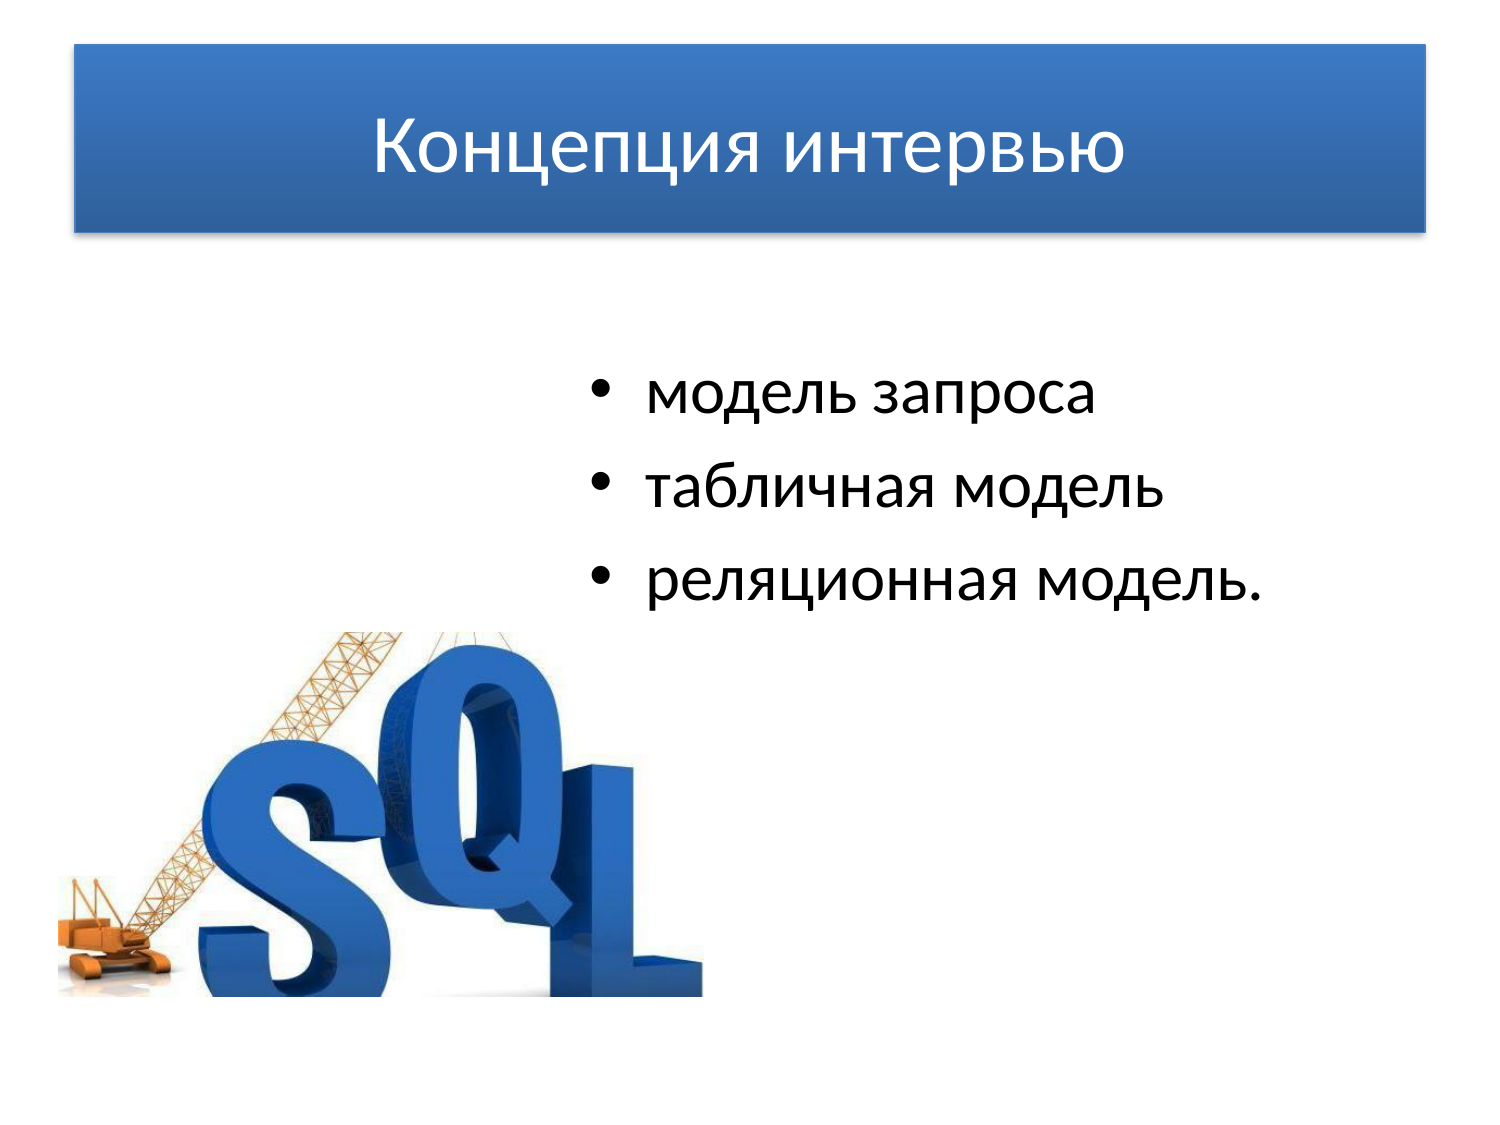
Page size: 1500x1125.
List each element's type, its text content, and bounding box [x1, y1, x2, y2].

list модель запроса табличная модель реляционная модель. [574, 339, 1325, 715]
title Концепция интервью [74, 44, 1426, 233]
picture [58, 632, 704, 997]
